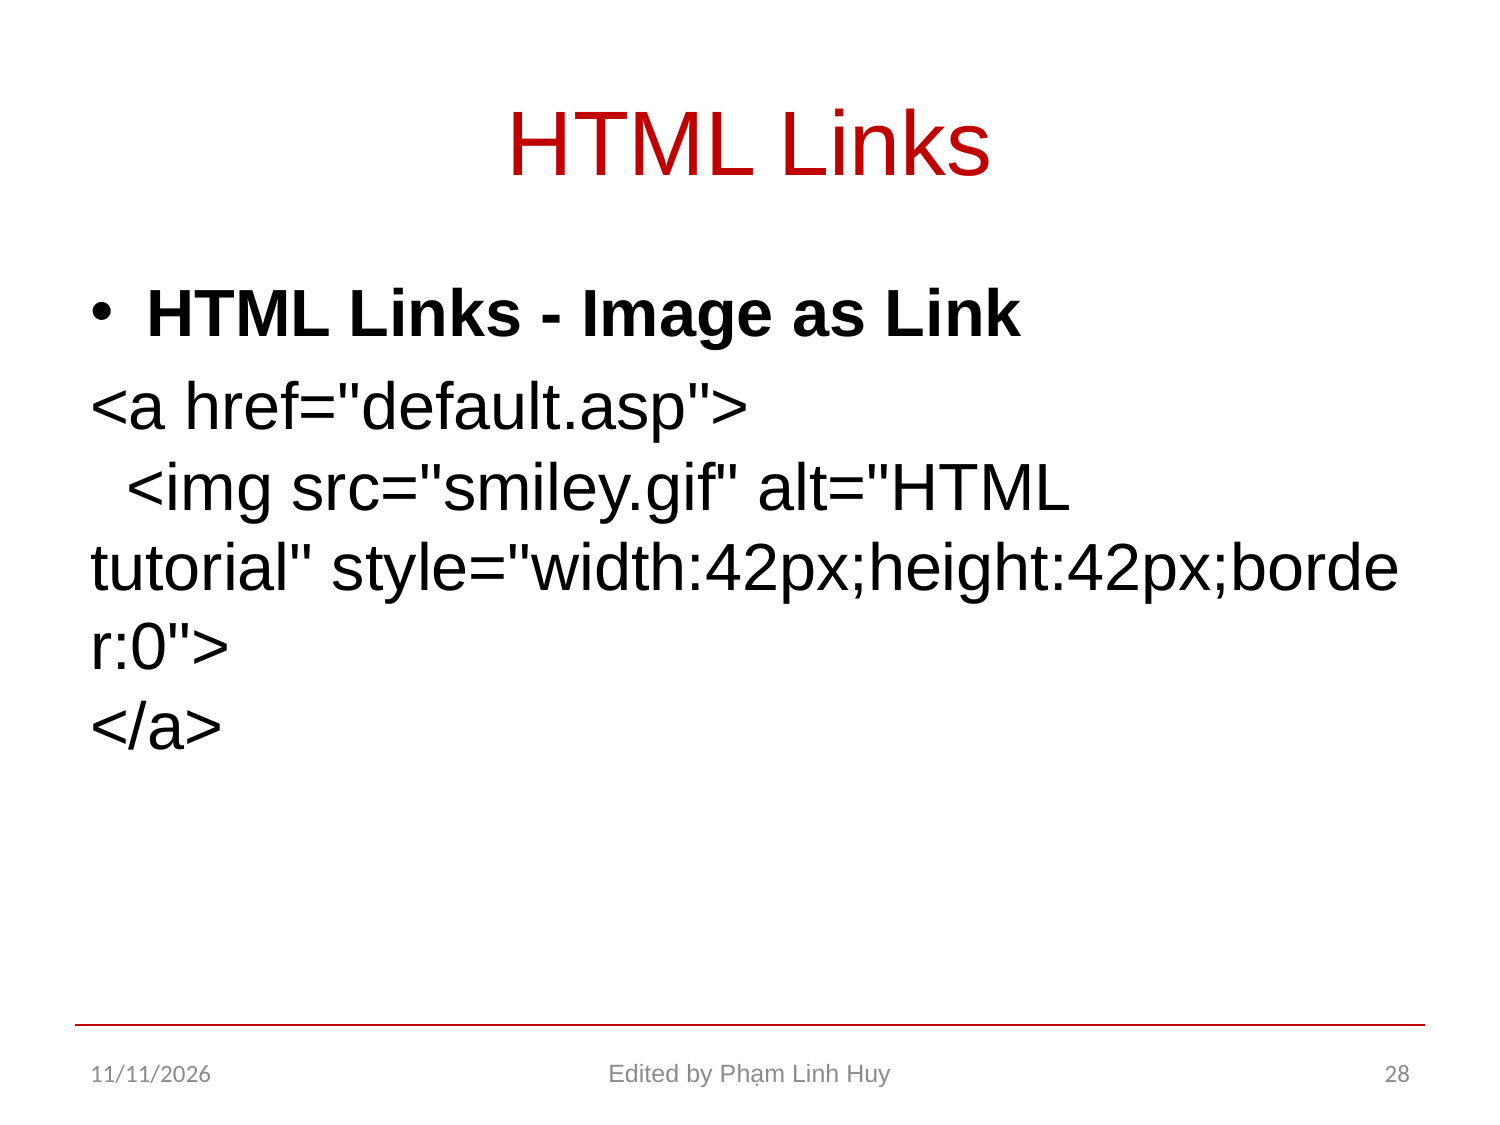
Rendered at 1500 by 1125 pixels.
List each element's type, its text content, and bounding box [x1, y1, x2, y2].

title HTML Links [75, 45, 1425, 233]
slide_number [75, 1042, 425, 1103]
list HTML Links - Image as Link <a href="default.asp"> <img src="smiley.gif" alt="HTML tutorial" style="width:42px;height:42px;border:0"> </a> [75, 262, 1425, 1005]
slide_number 28 [1074, 1042, 1425, 1103]
footer Edited by Phạm Linh Huy [512, 1042, 988, 1103]
